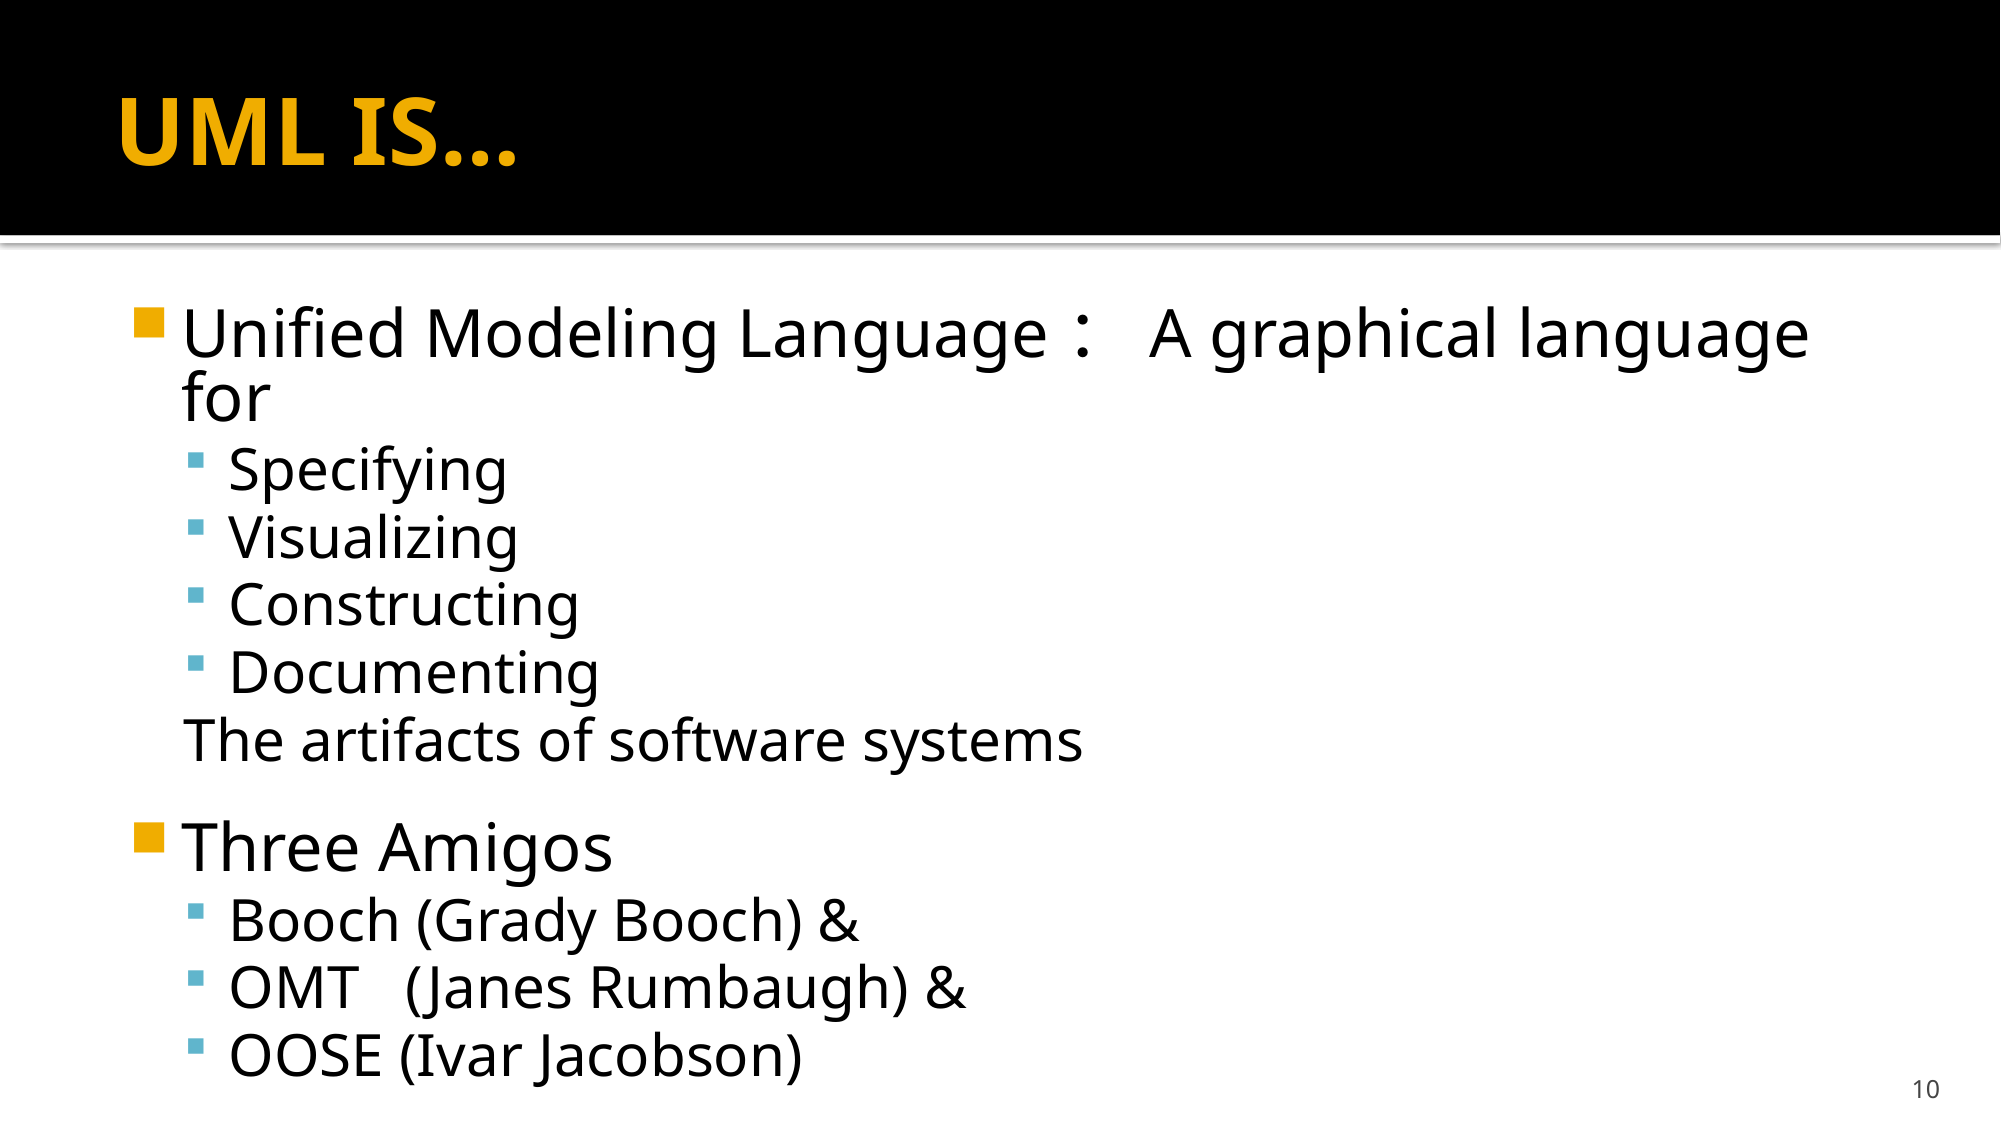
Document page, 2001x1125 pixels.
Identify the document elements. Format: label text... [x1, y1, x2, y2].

list Unified Modeling Language：A graphical language for Specifying Visualizing Constructing Documenting The artifacts of software systems Three Amigos Booch (Grady Booch) & OMT (Janes Rumbaugh) & OOSE (Ivar Jacobson) [99, 291, 1900, 1050]
slide_number 10 [1794, 1062, 1955, 1108]
title UML IS… [99, 25, 1900, 231]
